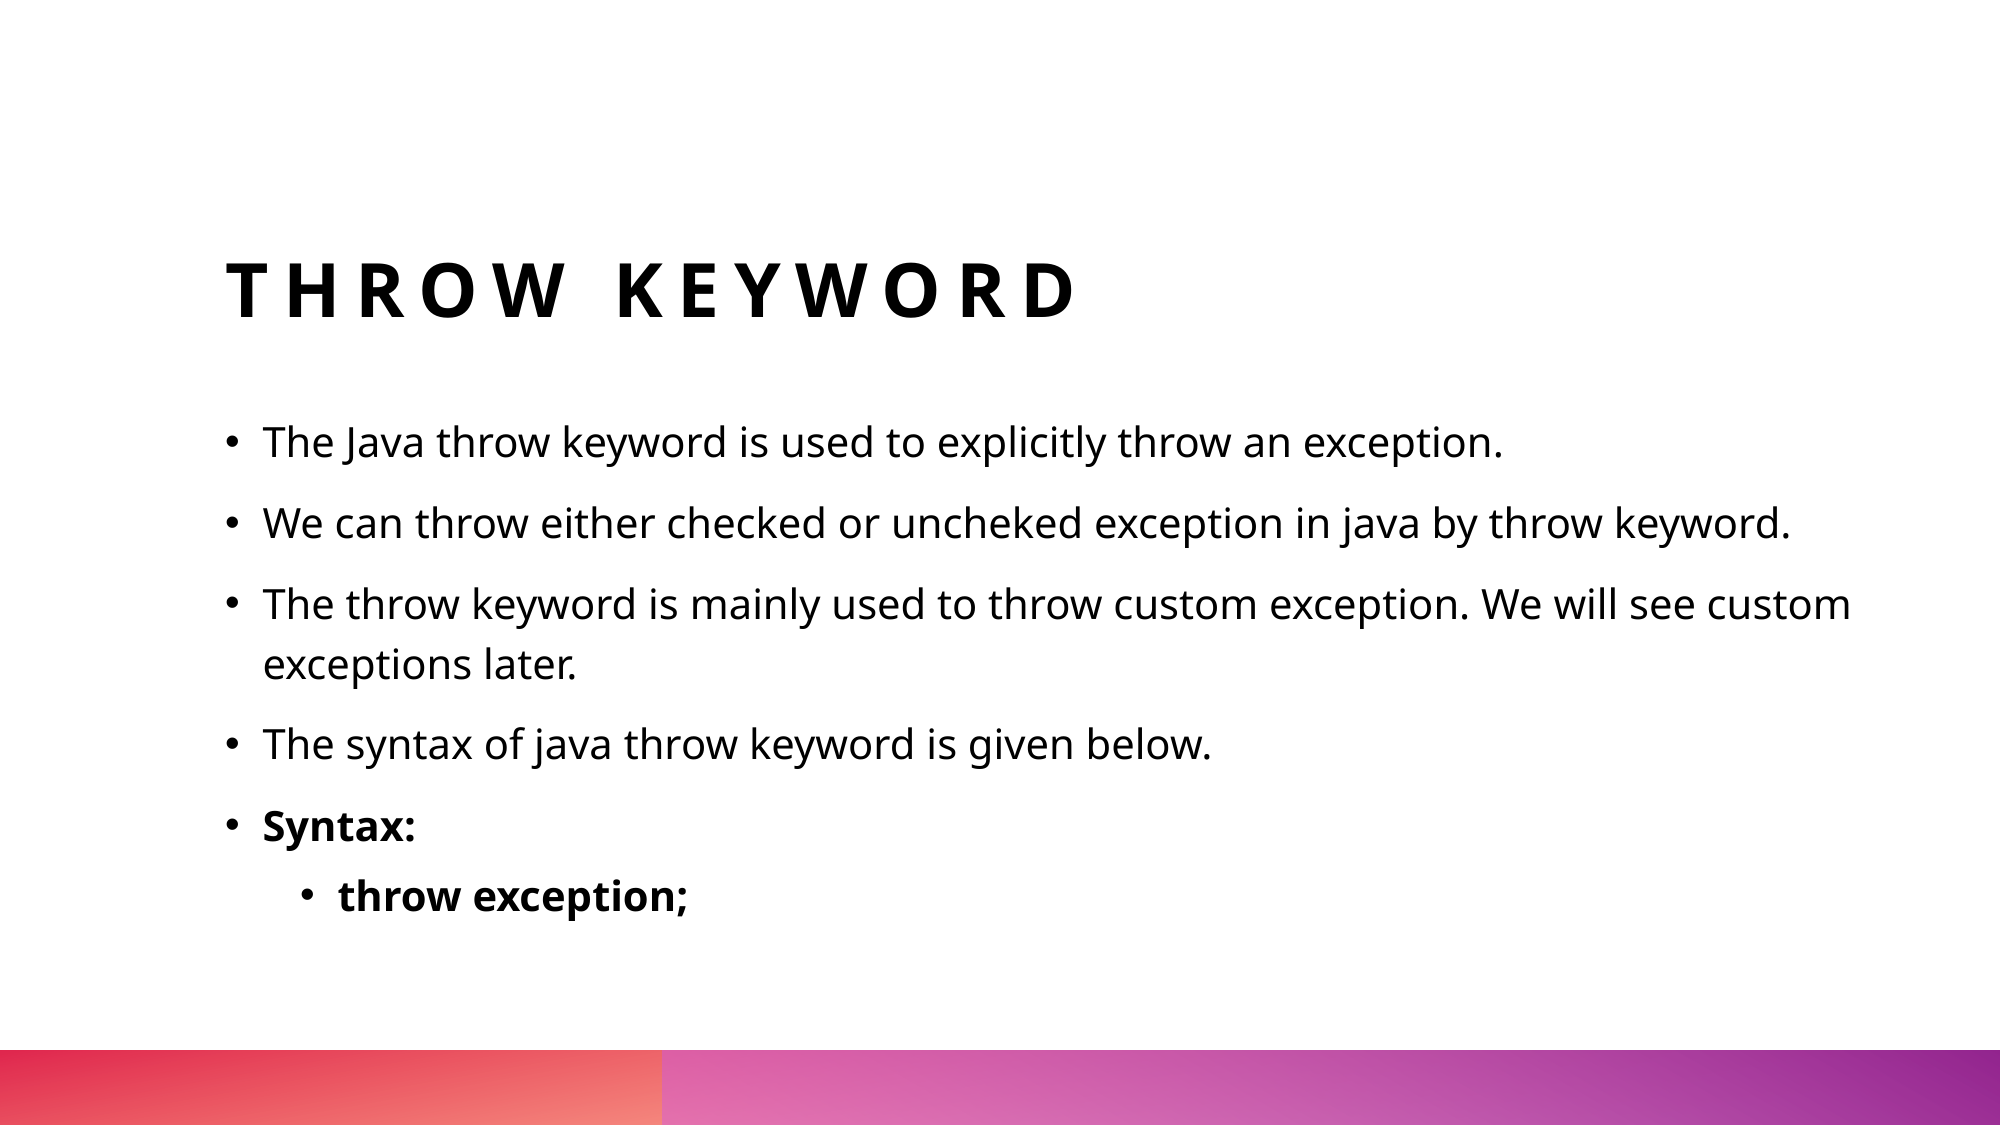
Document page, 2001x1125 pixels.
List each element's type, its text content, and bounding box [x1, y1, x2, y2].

list The Java throw keyword is used to explicitly throw an exception. We can throw either checked or uncheked exception in java by throw keyword. The throw keyword is mainly used to throw custom exception. We will see custom exceptions later. The syntax of java throw keyword is given below. Syntax: throw exception; [225, 405, 1905, 996]
title Throw Keyword [225, 130, 1905, 333]
